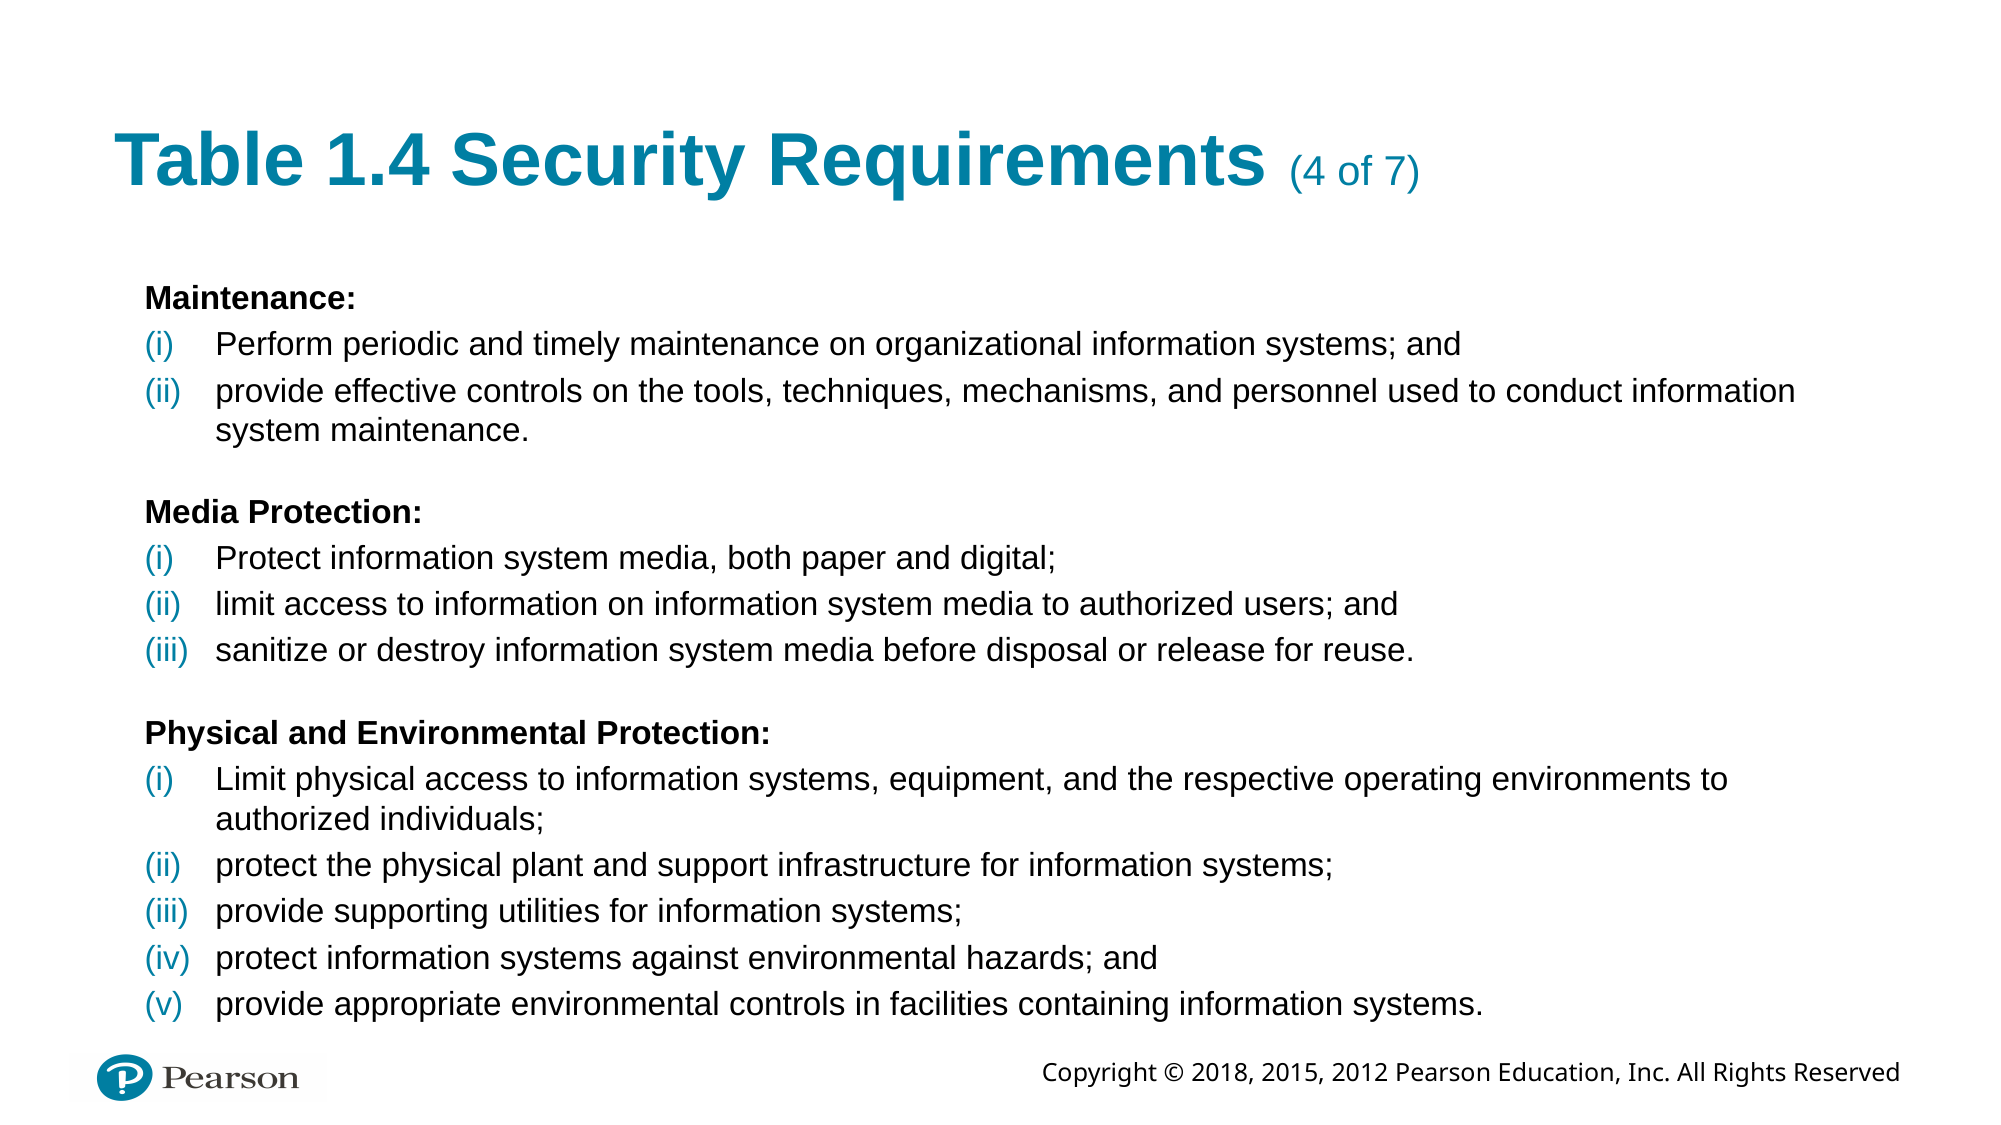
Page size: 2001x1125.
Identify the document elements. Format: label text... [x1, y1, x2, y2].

title Table 1.4 Security Requirements (4 of 7) [99, 35, 1900, 216]
list Physical and Environmental Protection: Limit physical access to information systems, equipment, and the respective operating environments to authorized individuals; protect the physical plant and support infrastructure for information systems; provide supporting utilities for information systems; protect information systems against environmental hazards; and provide appropriate environmental controls in facilities containing information systems. [129, 696, 1847, 1036]
picture [69, 1053, 327, 1102]
list Media Protection: Protect information system media, both paper and digital; limit access to information on information system media to authorized users; and sanitize or destroy information system media before disposal or release for reuse. [129, 474, 1847, 680]
list Maintenance: Perform periodic and timely maintenance on organizational information systems; and provide effective controls on the tools, techniques, mechanisms, and personnel used to conduct information system maintenance. [129, 261, 1847, 460]
